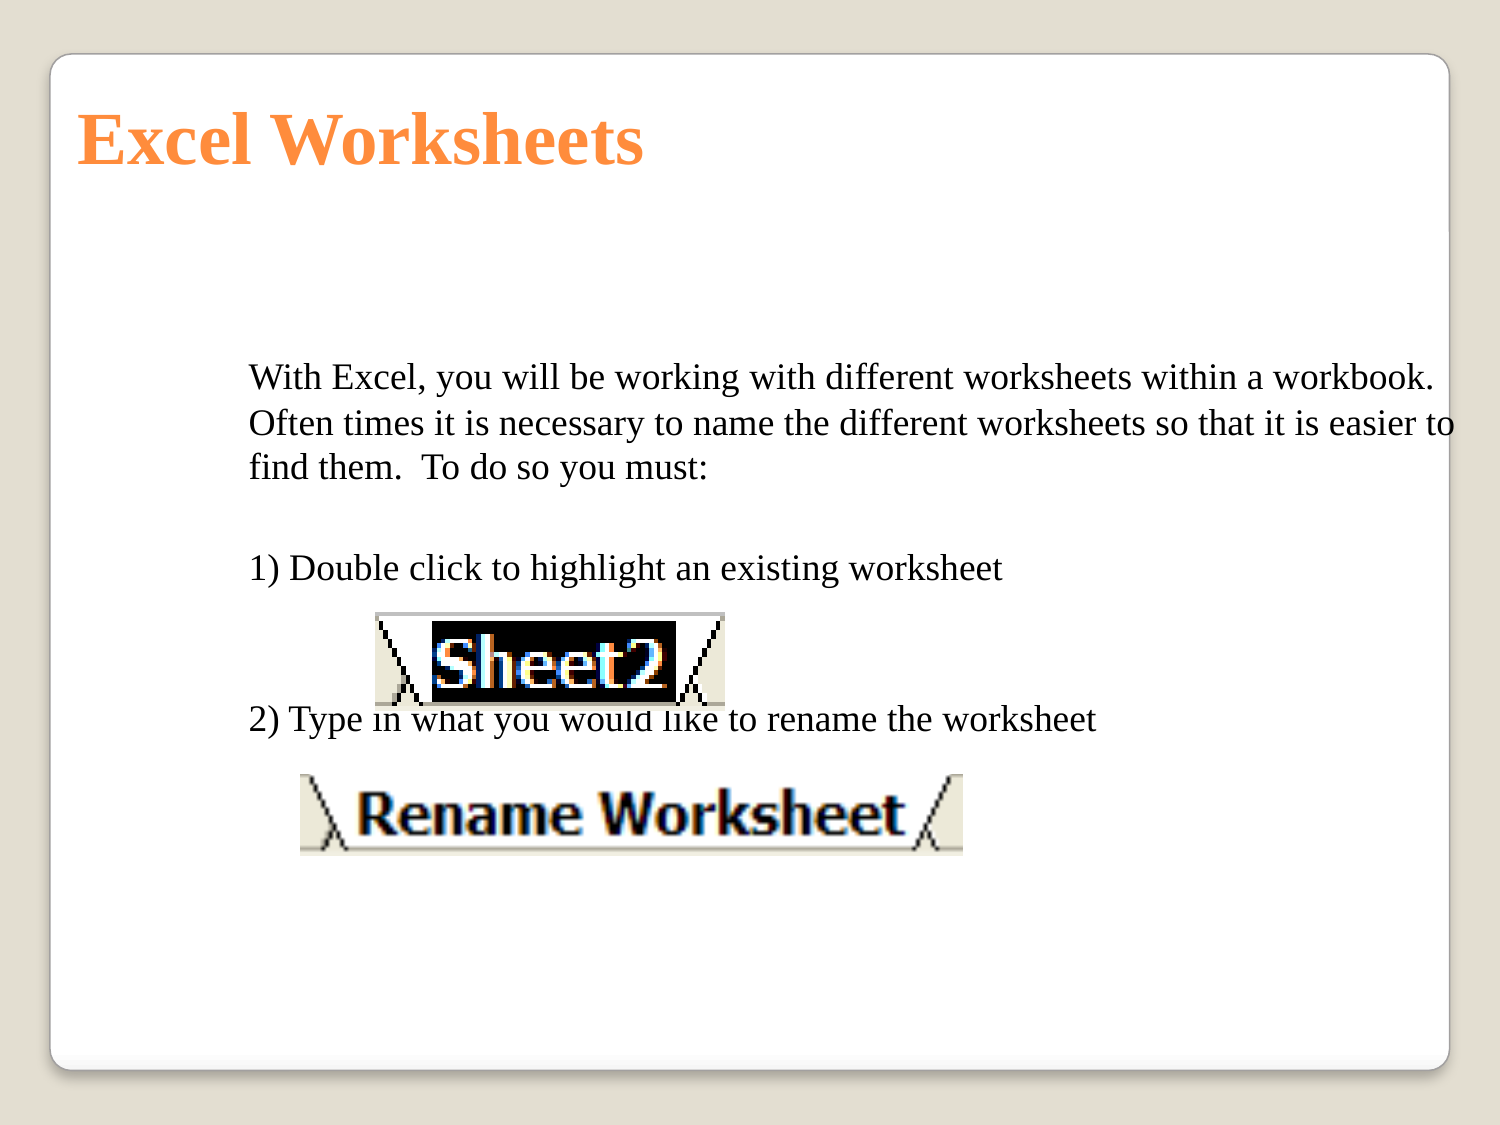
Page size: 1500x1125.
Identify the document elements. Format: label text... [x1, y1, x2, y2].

picture [299, 774, 963, 856]
list With Excel, you will be working with different worksheets within a workbook. Often times it is necessary to name the different worksheets so that it is easier to find them. To do so you must: 1) Double click to highlight an existing worksheet 2) Type in what you would like to rename the worksheet [174, 337, 1500, 1038]
title Excel Worksheets [62, 79, 1413, 188]
picture [374, 612, 726, 711]
